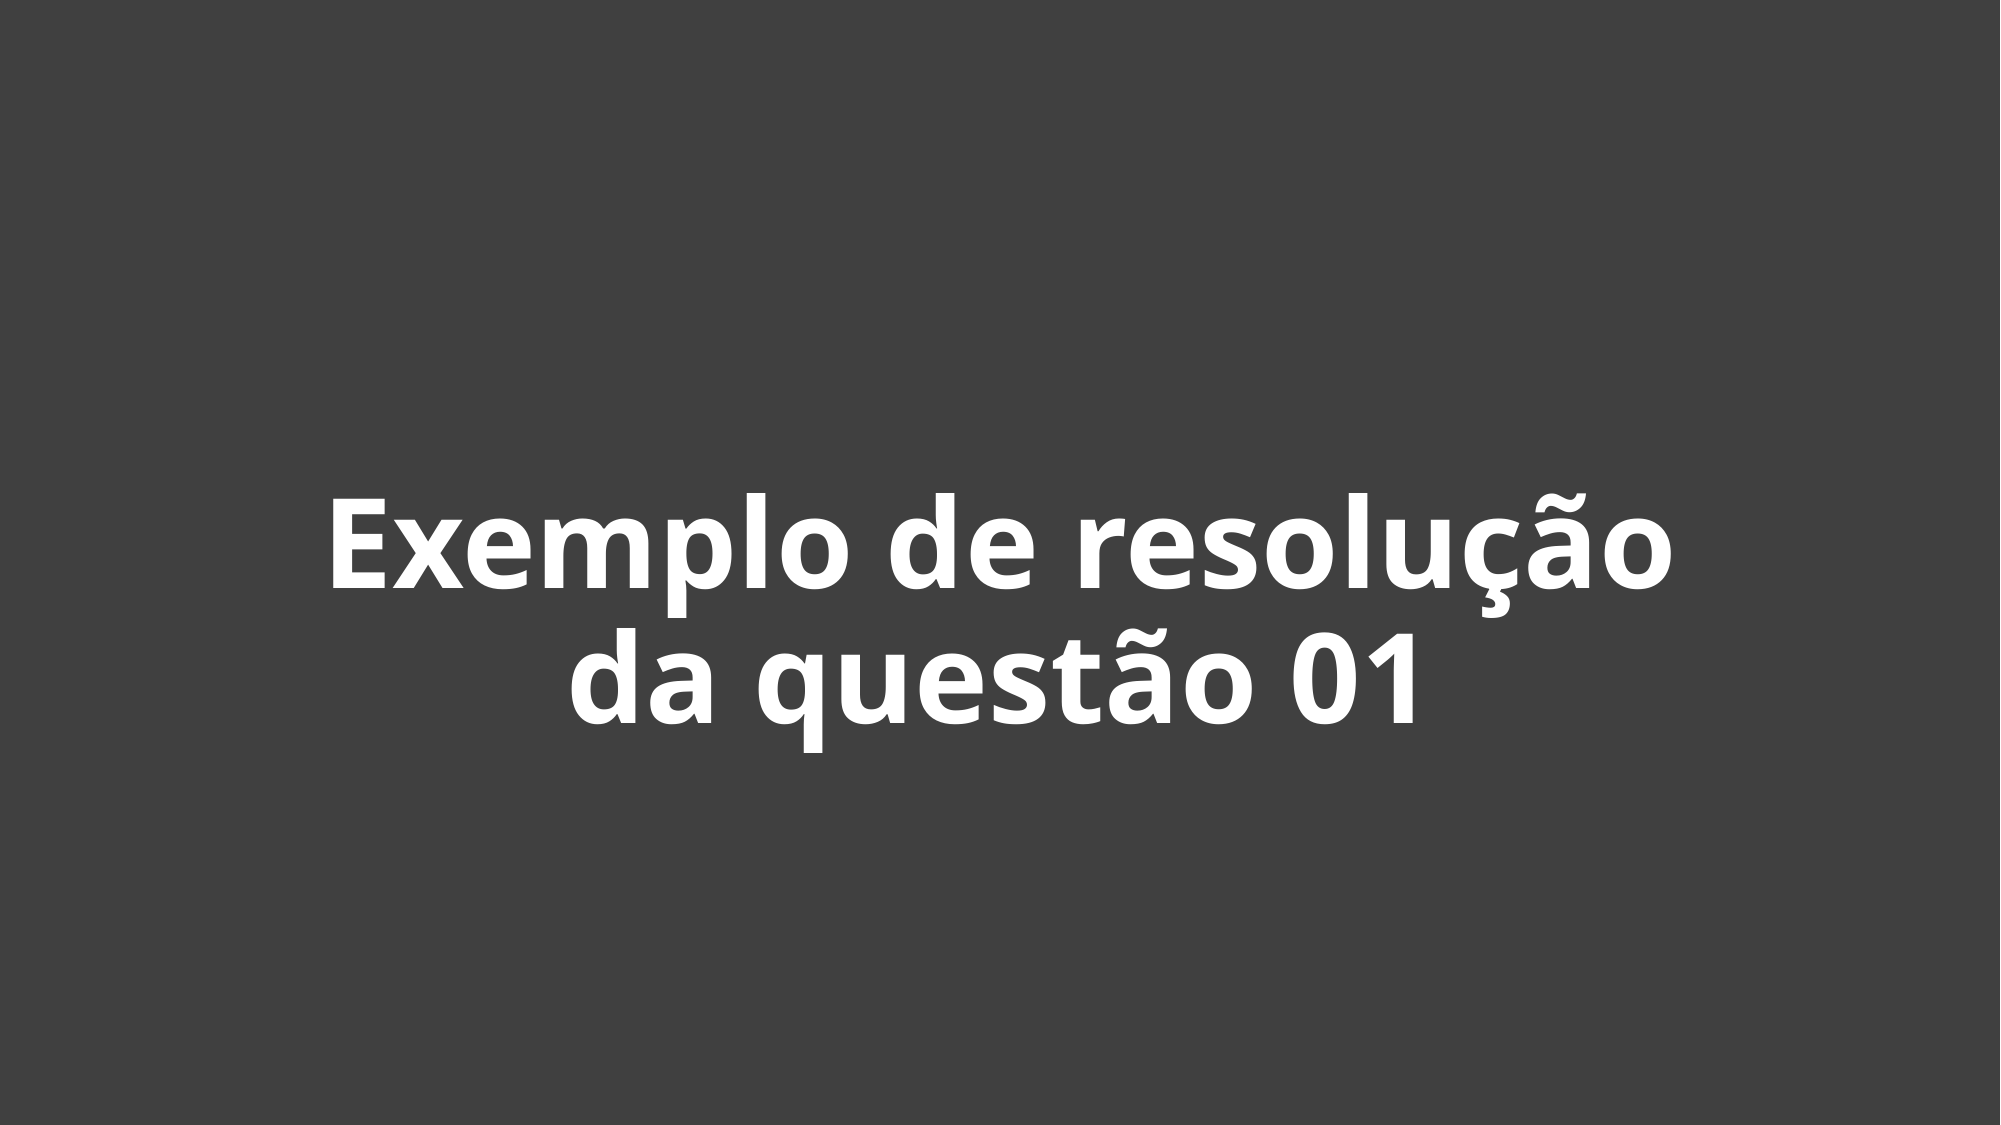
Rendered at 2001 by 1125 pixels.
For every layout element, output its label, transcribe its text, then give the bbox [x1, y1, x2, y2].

title Exemplo de resolução da questão 01 [249, 366, 1750, 759]
